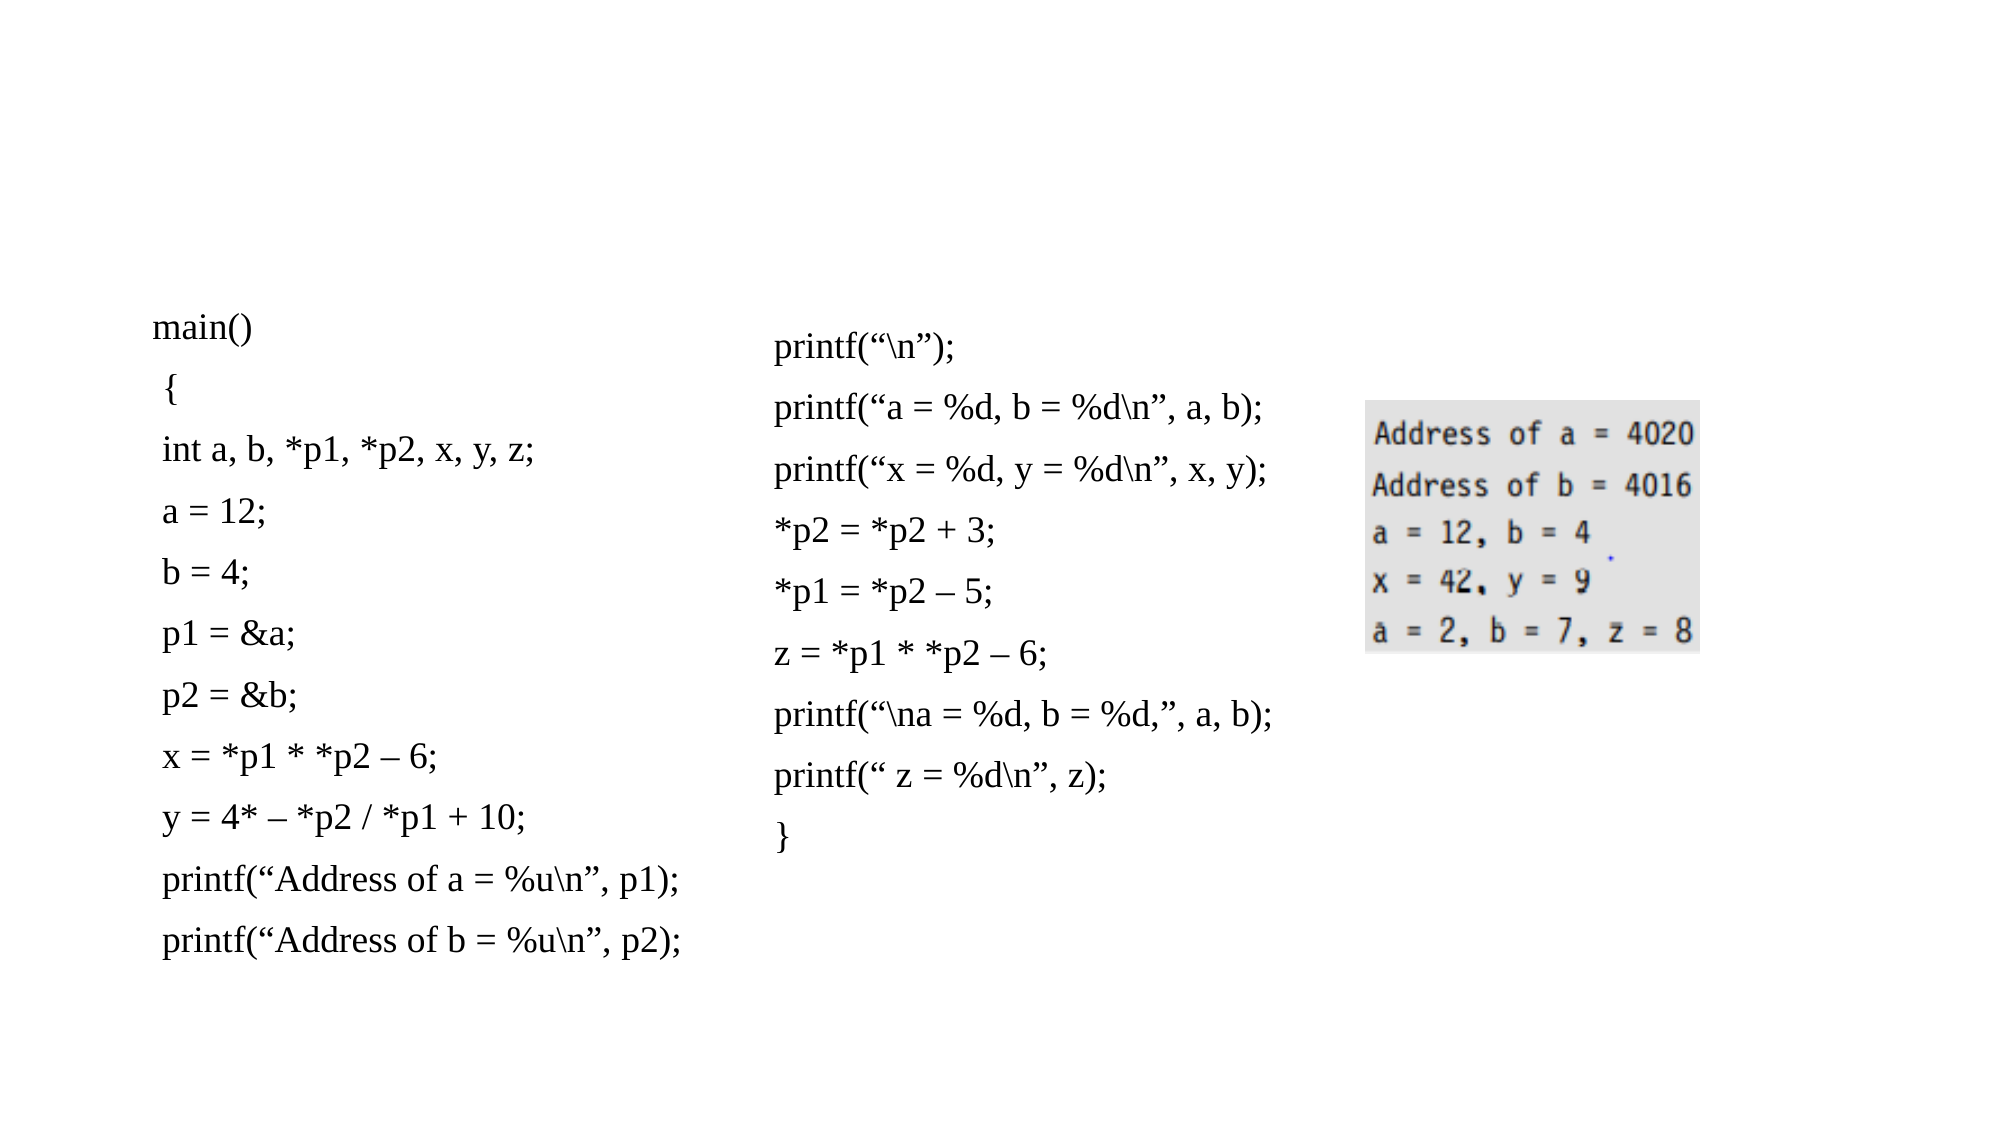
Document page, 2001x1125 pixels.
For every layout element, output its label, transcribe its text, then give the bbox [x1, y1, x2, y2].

picture [1365, 400, 1700, 654]
text_box printf(“\n”); printf(“a = %d, b = %d\n”, a, b); printf(“x = %d, y = %d\n”, x, y); *p2 = *p2 + 3; *p1 = *p2 – 5; z = *p1 * *p2 – 6; printf(“\na = %d, b = %d,”, a, b); printf(“ z = %d\n”, z); } [749, 318, 1325, 1033]
list main() { int a, b, *p1, *p2, x, y, z; a = 12; b = 4; p1 = &a; p2 = &b; x = *p1 * *p2 – 6; y = 4* – *p2 / *p1 + 10; printf(“Address of a = %u\n”, p1); printf(“Address of b = %u\n”, p2); [137, 299, 709, 1033]
